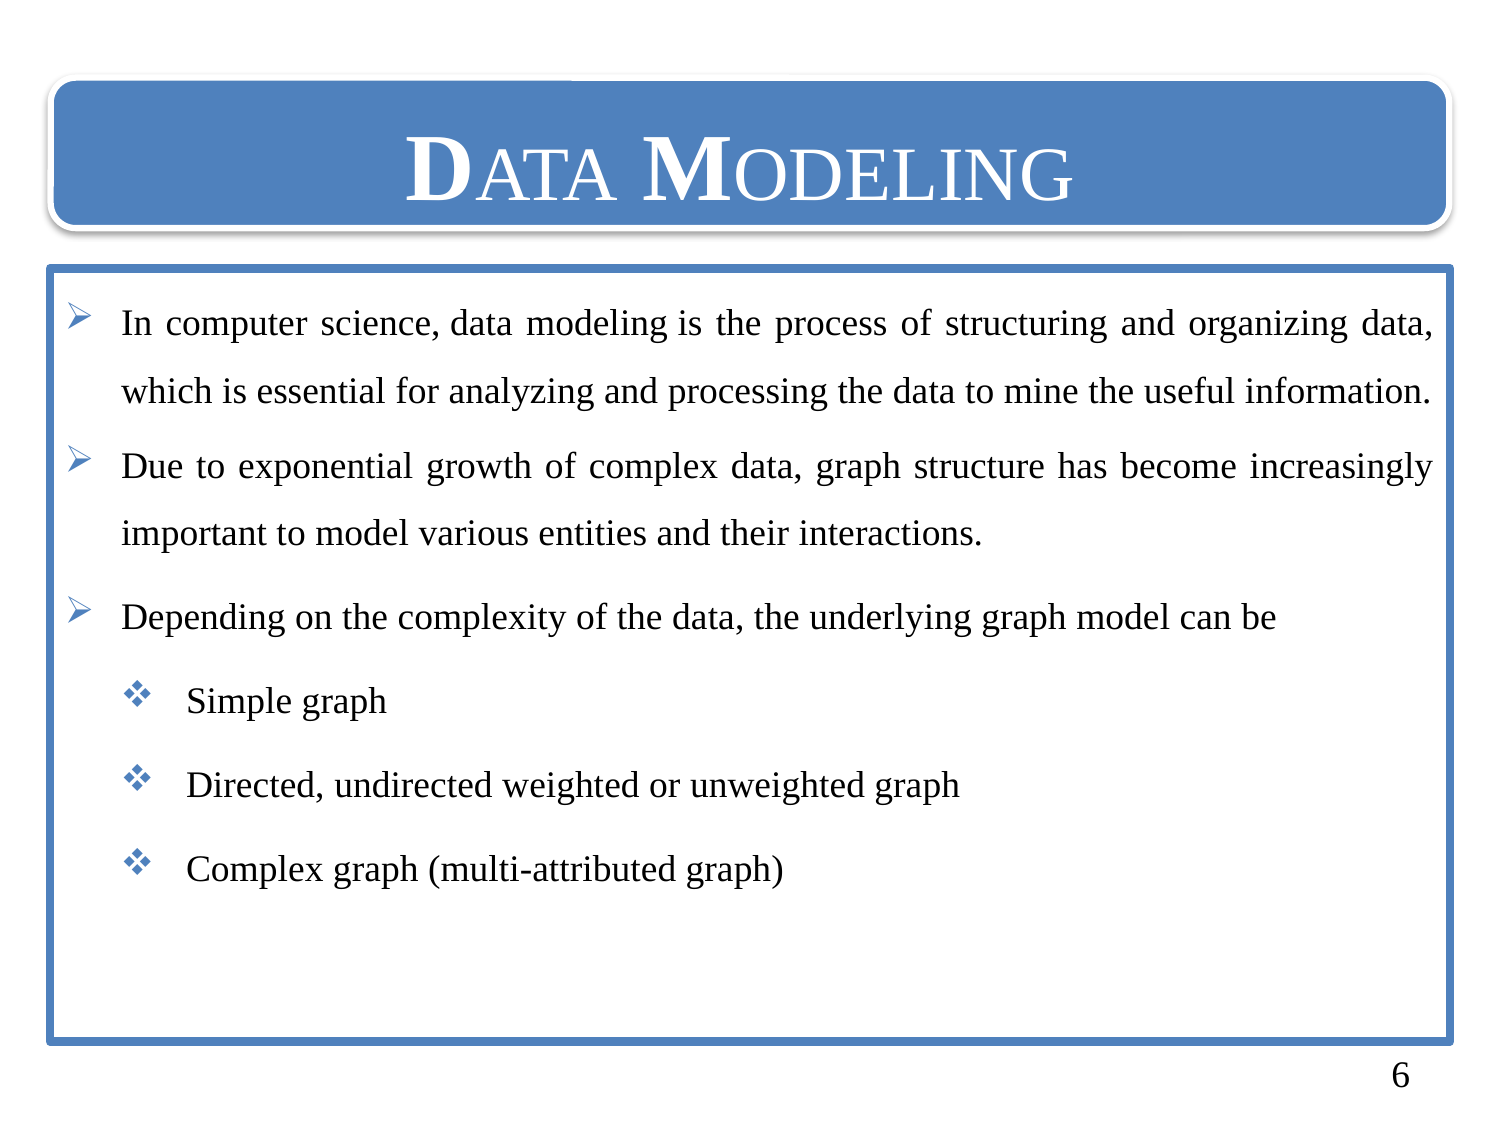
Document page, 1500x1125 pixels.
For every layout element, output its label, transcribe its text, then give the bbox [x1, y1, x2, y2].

text_box DATA MODELING [47, 74, 1453, 232]
slide_number 6 [1074, 1042, 1425, 1103]
text_box In computer science, data modeling is the process of structuring and organizing data, which is essential for analyzing and processing the data to mine the useful information. Due to exponential growth of complex data, graph structure has become increasingly important to model various entities and their interactions. Depending on the complexity of the data, the underlying graph model can be Simple graph Directed, undirected weighted or unweighted graph Complex graph (multi-attributed graph) [50, 268, 1450, 1042]
